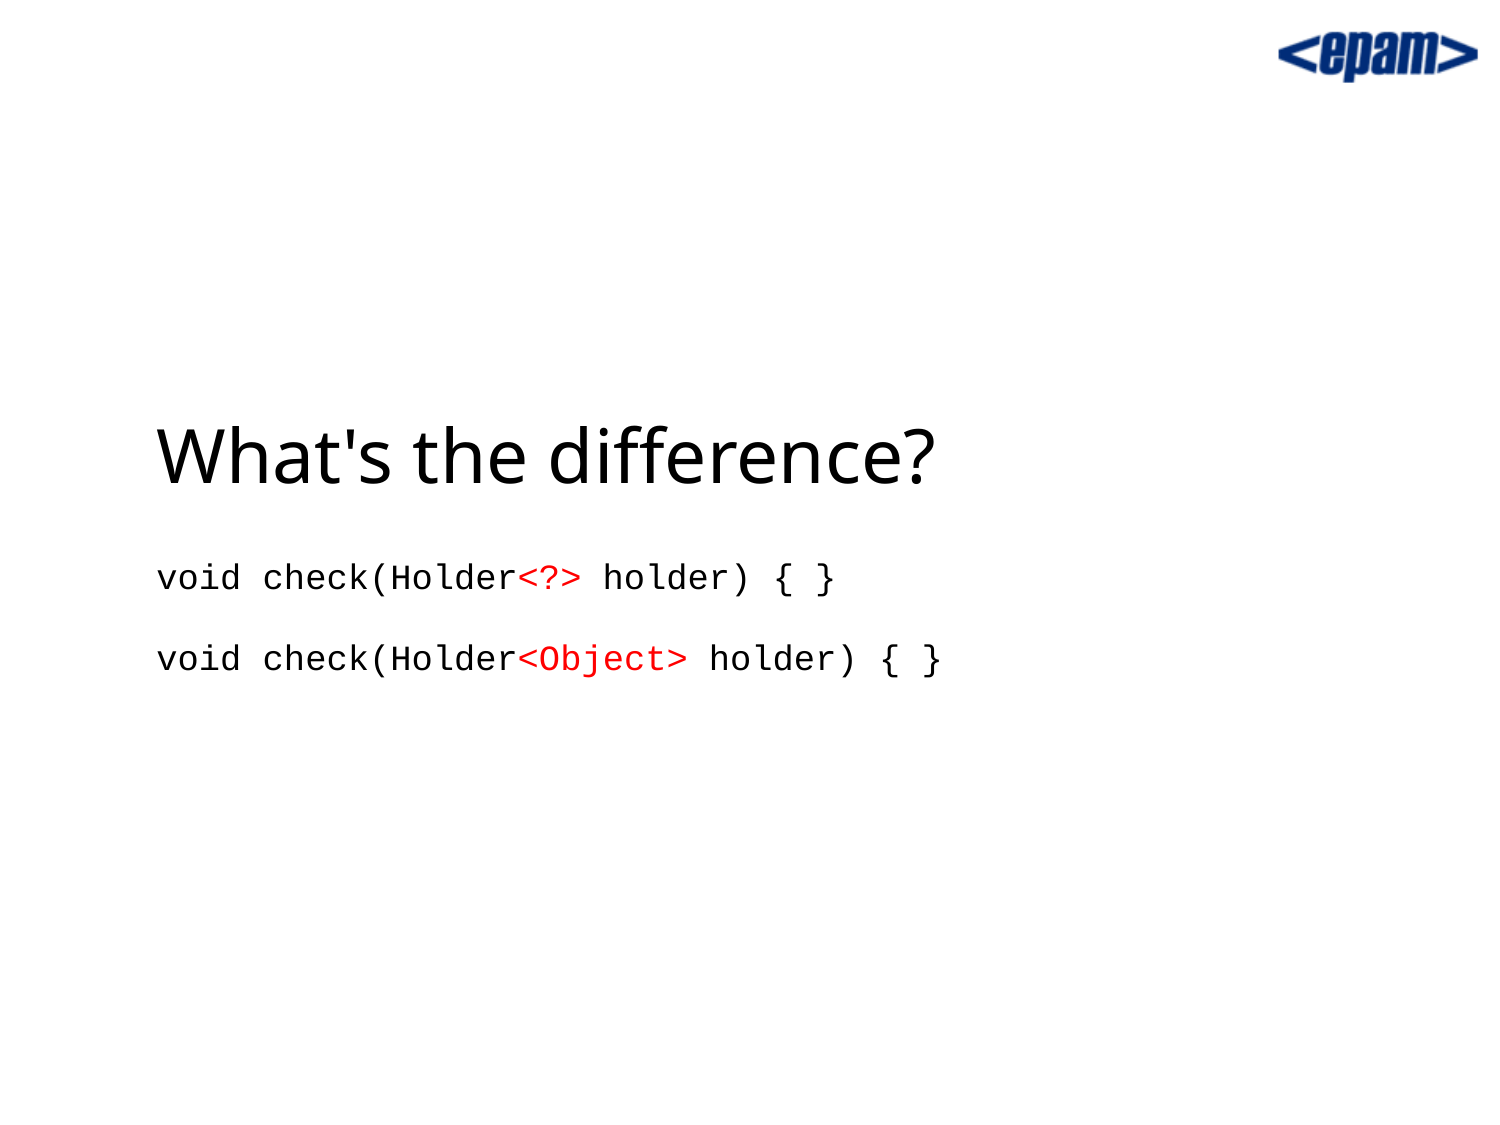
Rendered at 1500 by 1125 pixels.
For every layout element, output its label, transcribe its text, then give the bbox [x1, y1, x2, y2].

picture [1246, 0, 1500, 102]
text_box What's the difference? void check(Holder<?> holder) { } void check(Holder<Object> holder) { } [156, 414, 1389, 679]
